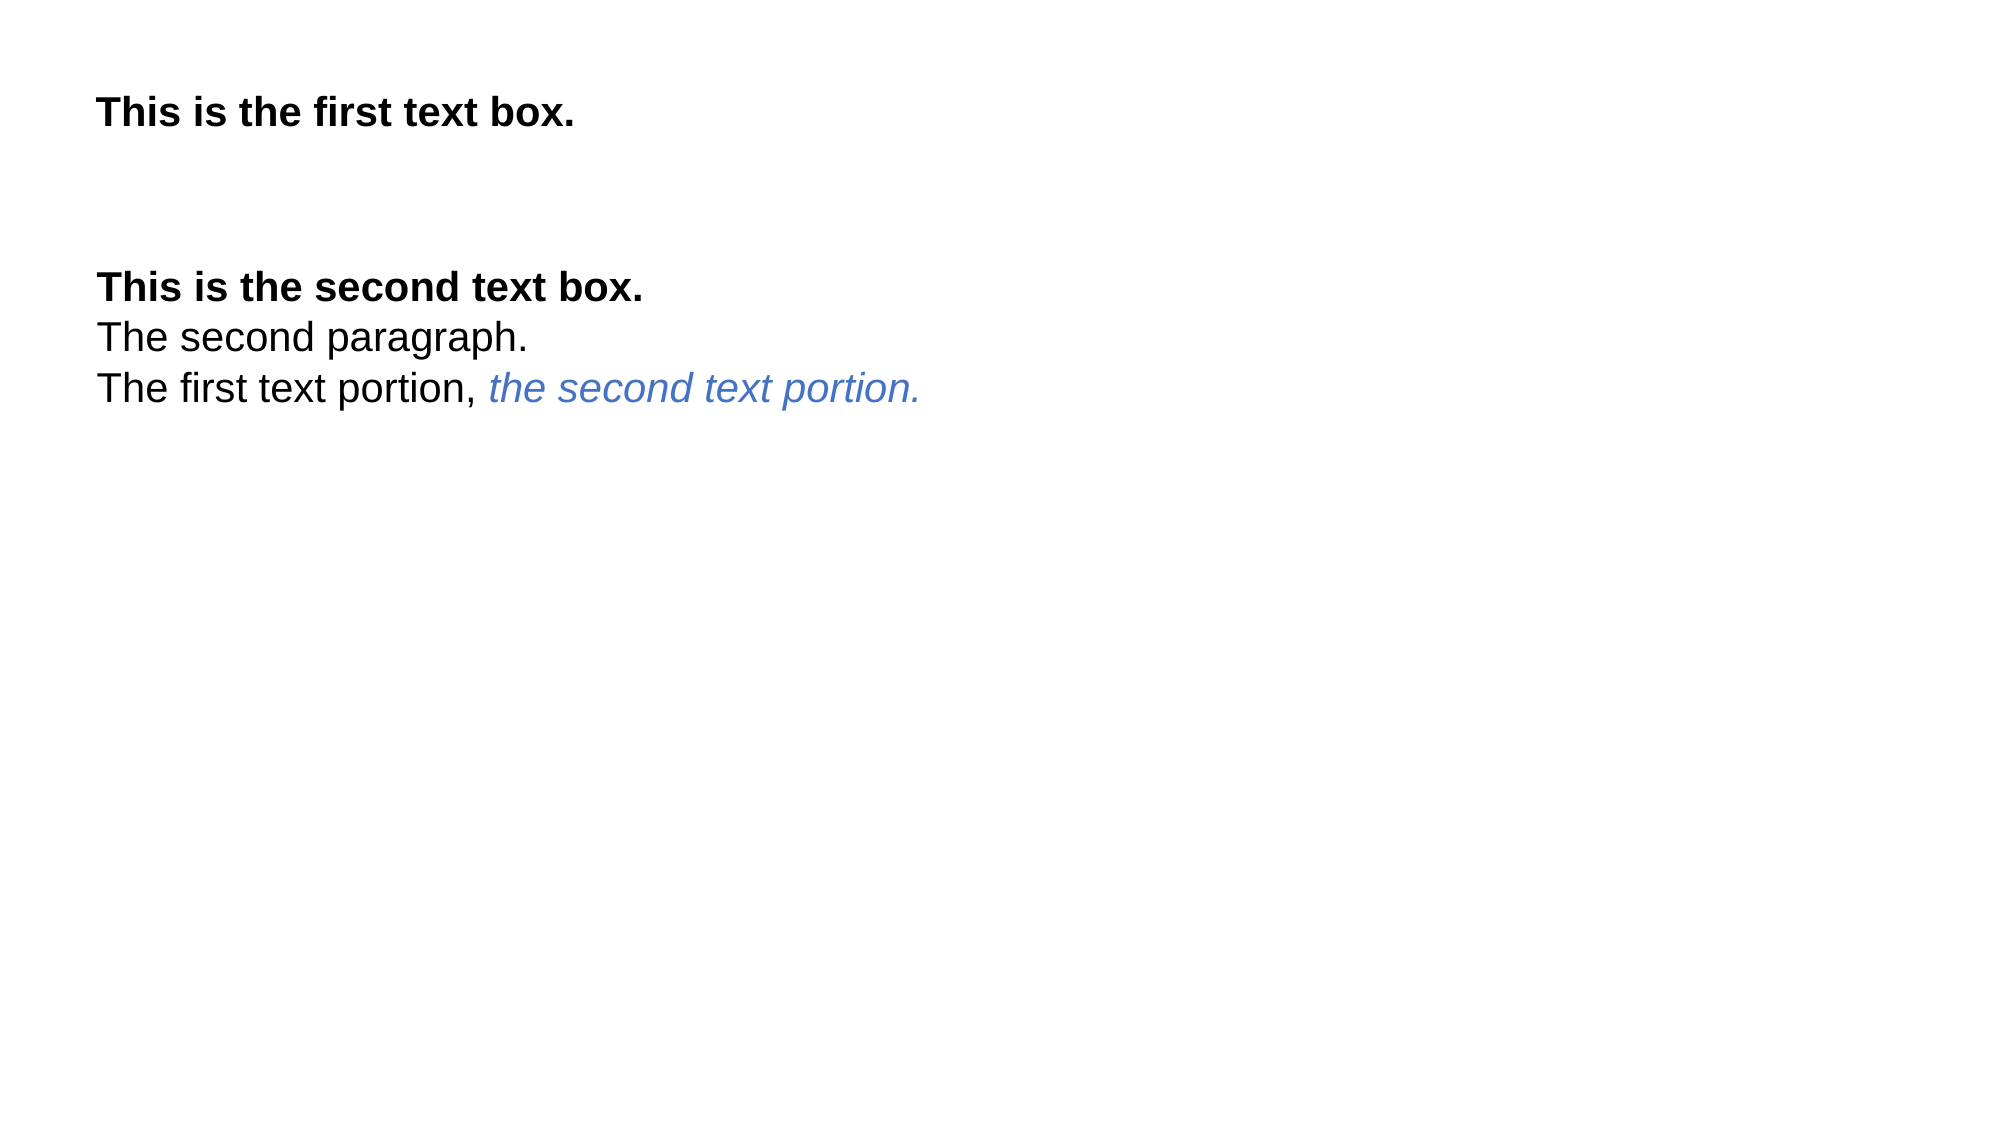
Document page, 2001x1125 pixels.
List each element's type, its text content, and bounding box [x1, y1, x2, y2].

text_box This is the second text box. The second paragraph. The first text portion, the second text portion. [81, 252, 938, 418]
text_box This is the first text box. [80, 77, 591, 142]
